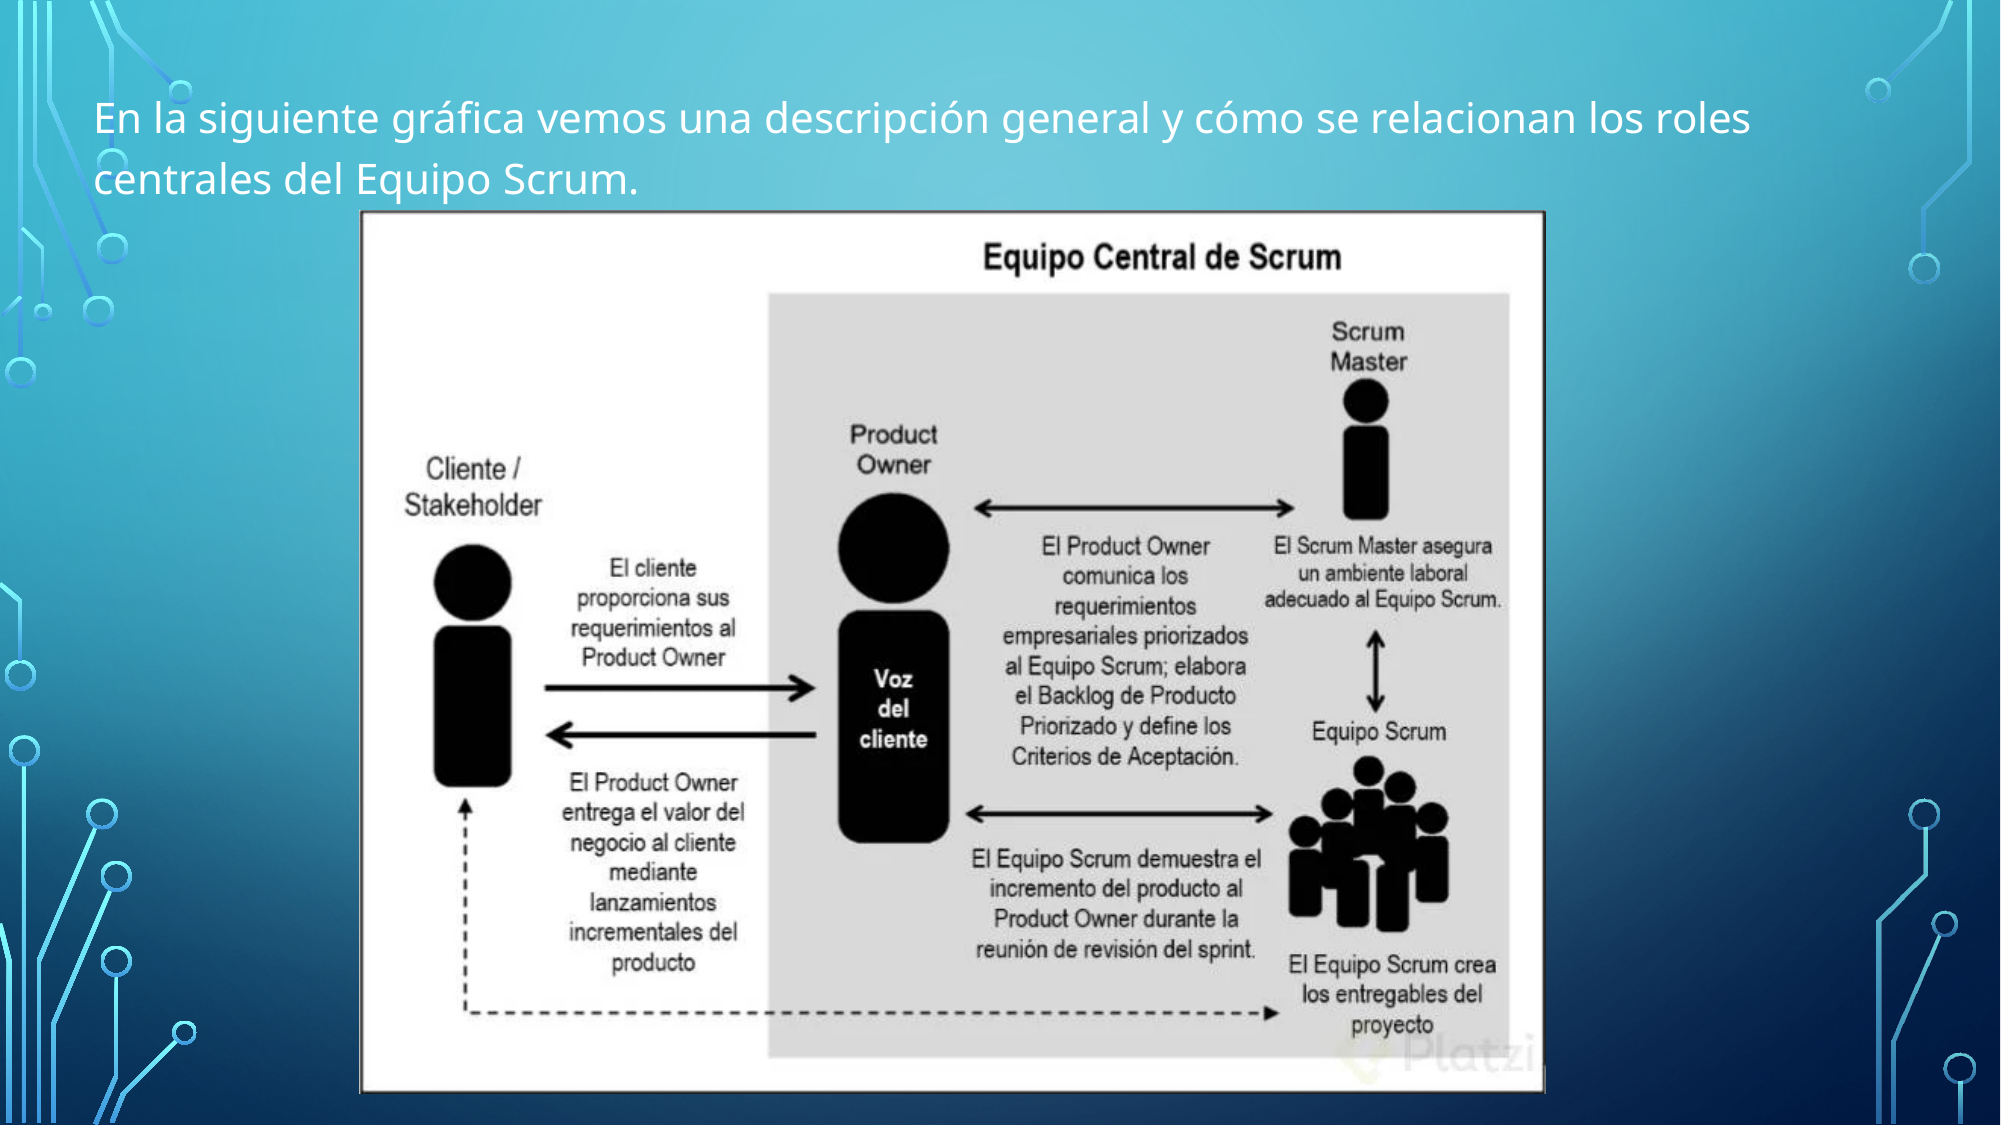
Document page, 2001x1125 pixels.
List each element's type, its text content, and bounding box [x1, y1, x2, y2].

picture [359, 210, 1546, 1094]
list En la siguiente gráfica vemos una descripción general y cómo se relacionan los roles centrales del Equipo Scrum. [78, 74, 1863, 211]
